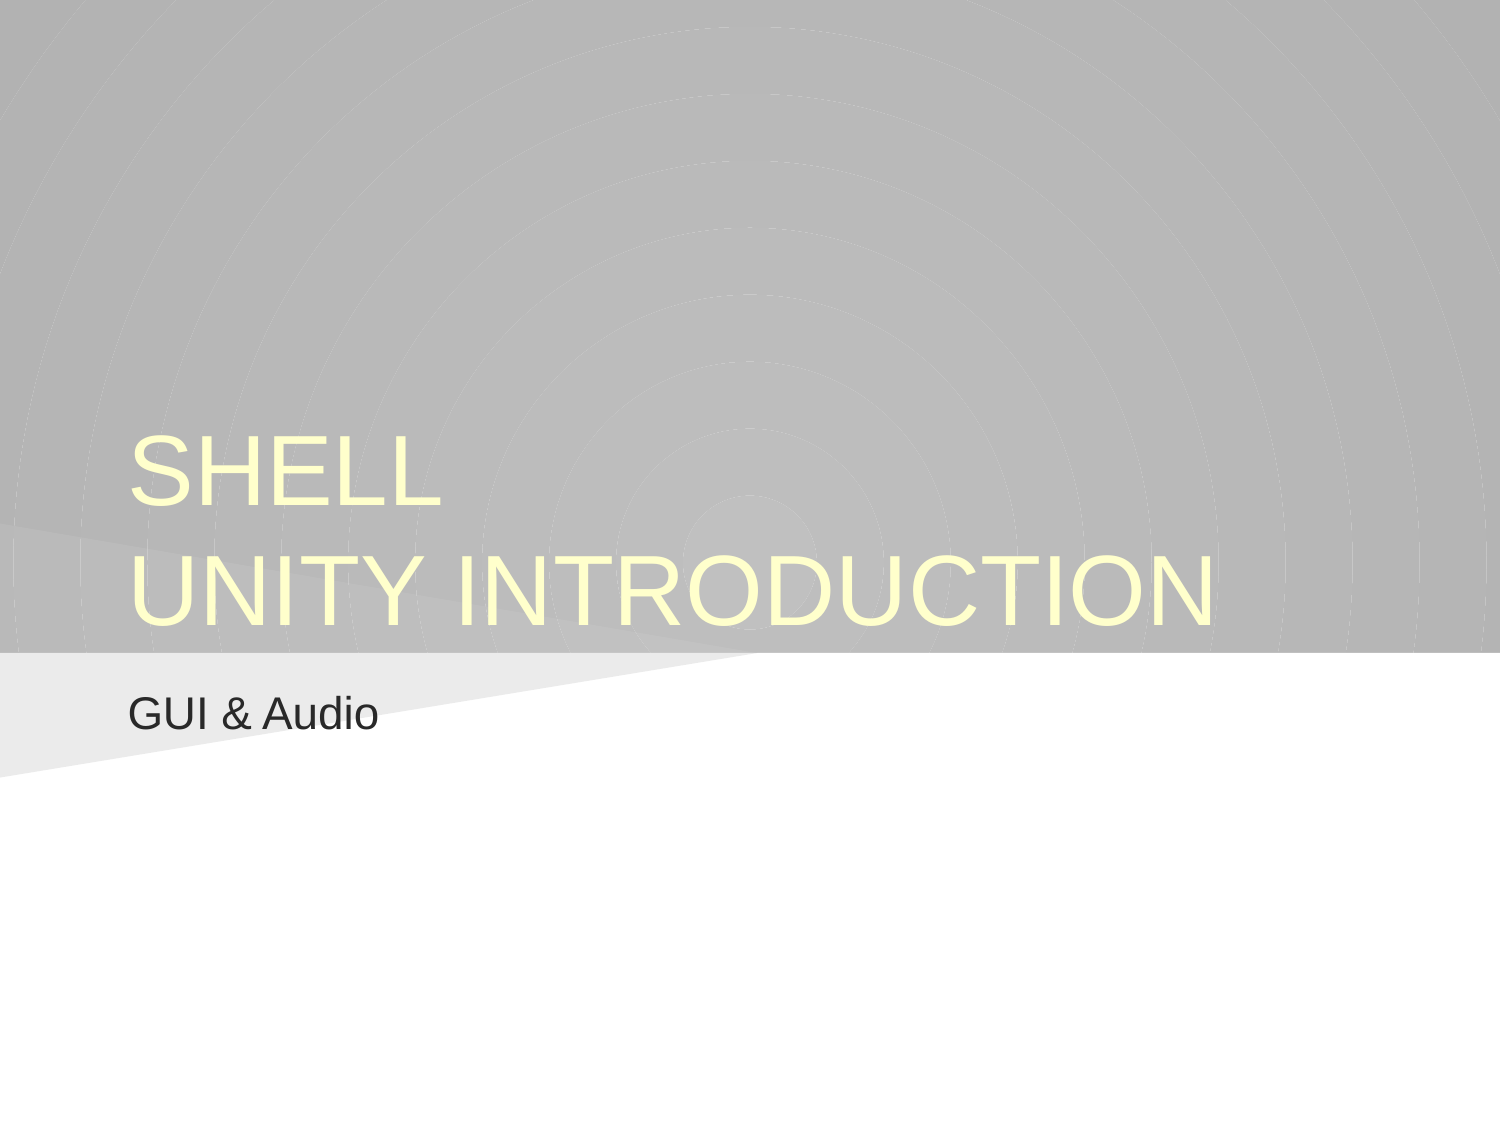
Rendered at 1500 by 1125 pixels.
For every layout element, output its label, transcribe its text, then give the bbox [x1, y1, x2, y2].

title SHELL UNITY INTRODUCTION [112, 382, 1388, 653]
subtitle GUI & Audio [112, 676, 1388, 823]
